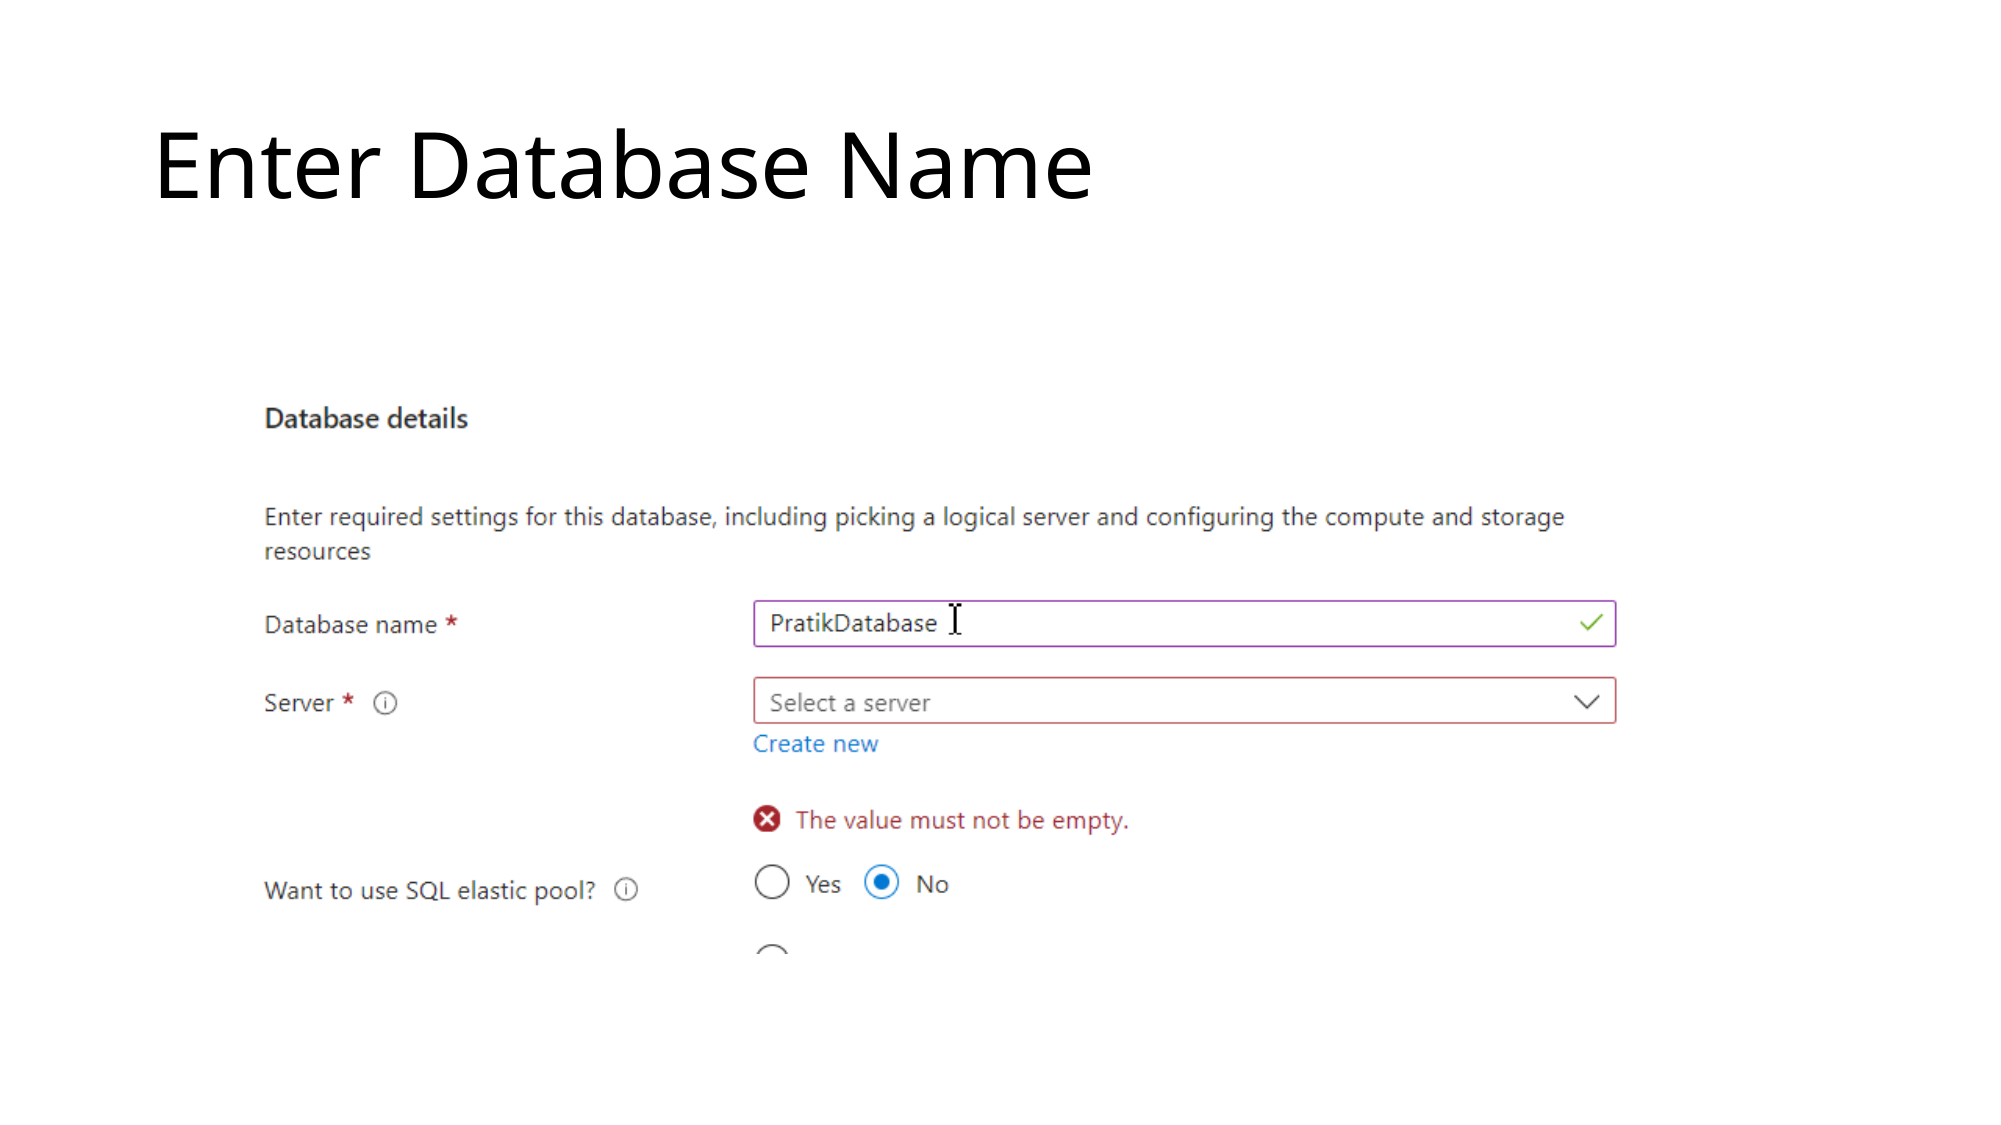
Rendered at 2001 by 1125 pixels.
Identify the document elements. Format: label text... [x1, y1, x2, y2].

title Enter Database Name [137, 59, 1863, 278]
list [230, 358, 1770, 955]
